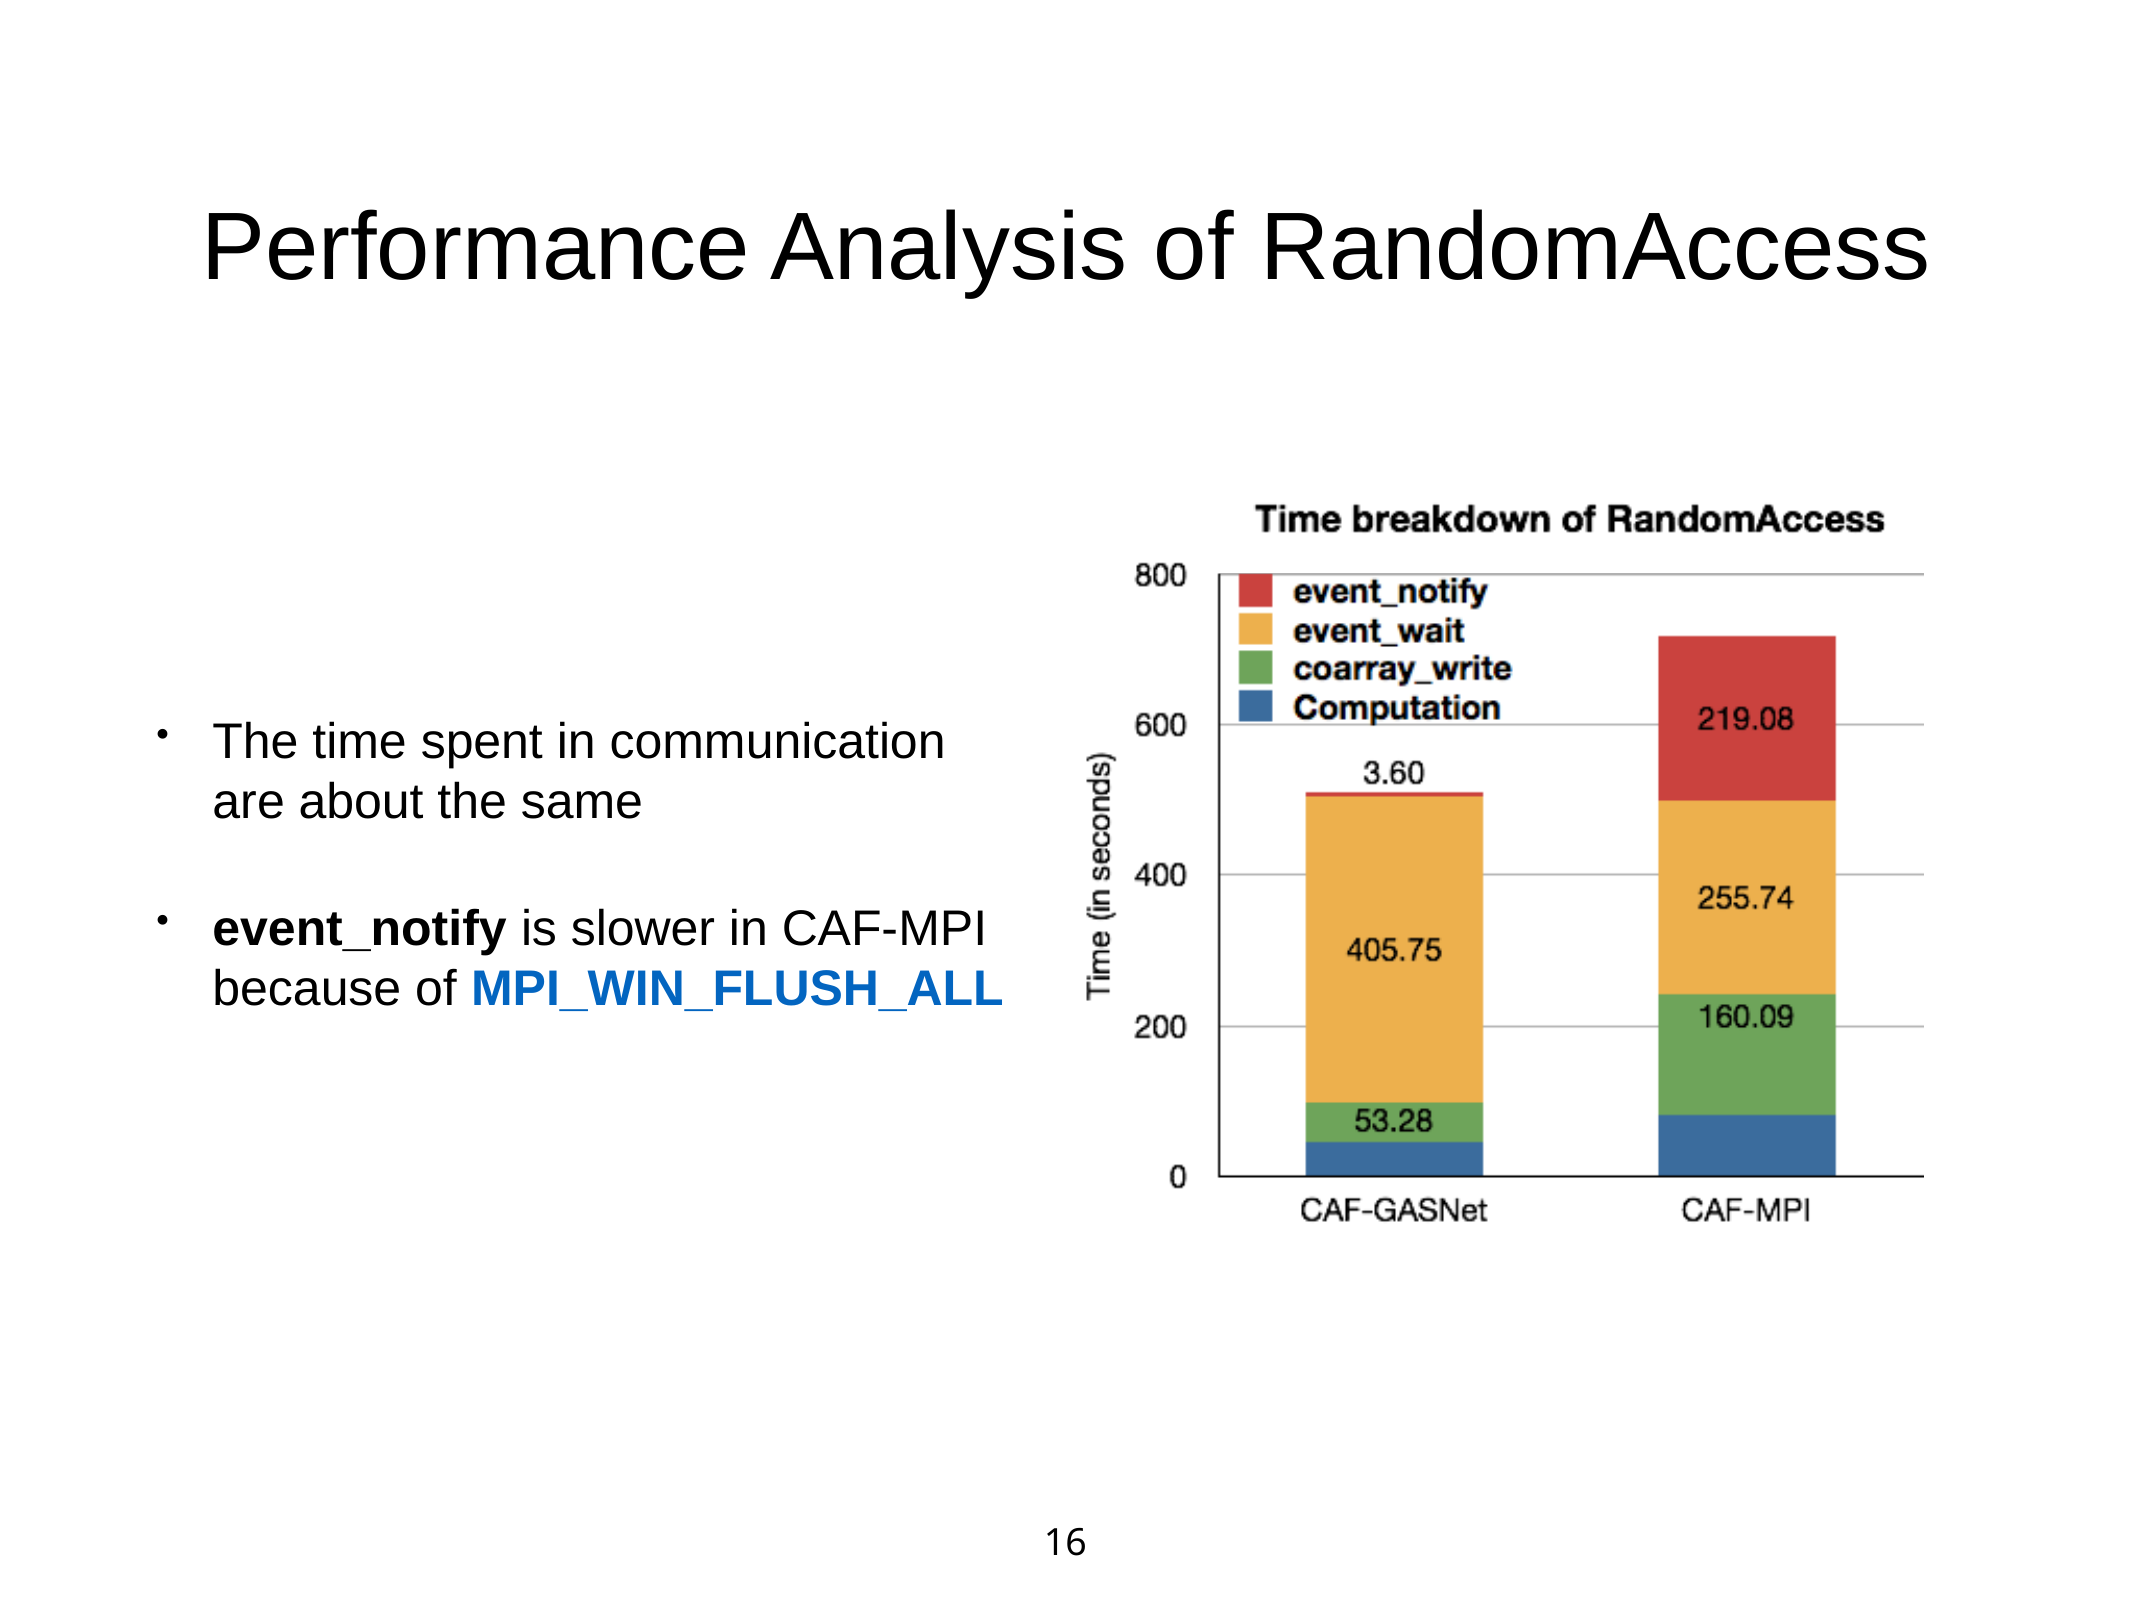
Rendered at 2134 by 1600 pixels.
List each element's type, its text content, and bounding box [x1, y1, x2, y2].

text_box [1083, 495, 1924, 1229]
title Performance Analysis of RandomAccess [156, 64, 1978, 419]
list The time spent in communication are about the same event_notify is slower in CAF-MPI because of MPI_WIN_FLUSH_ALL [156, 521, 1032, 1202]
text_box 16 [1035, 1517, 1096, 1581]
